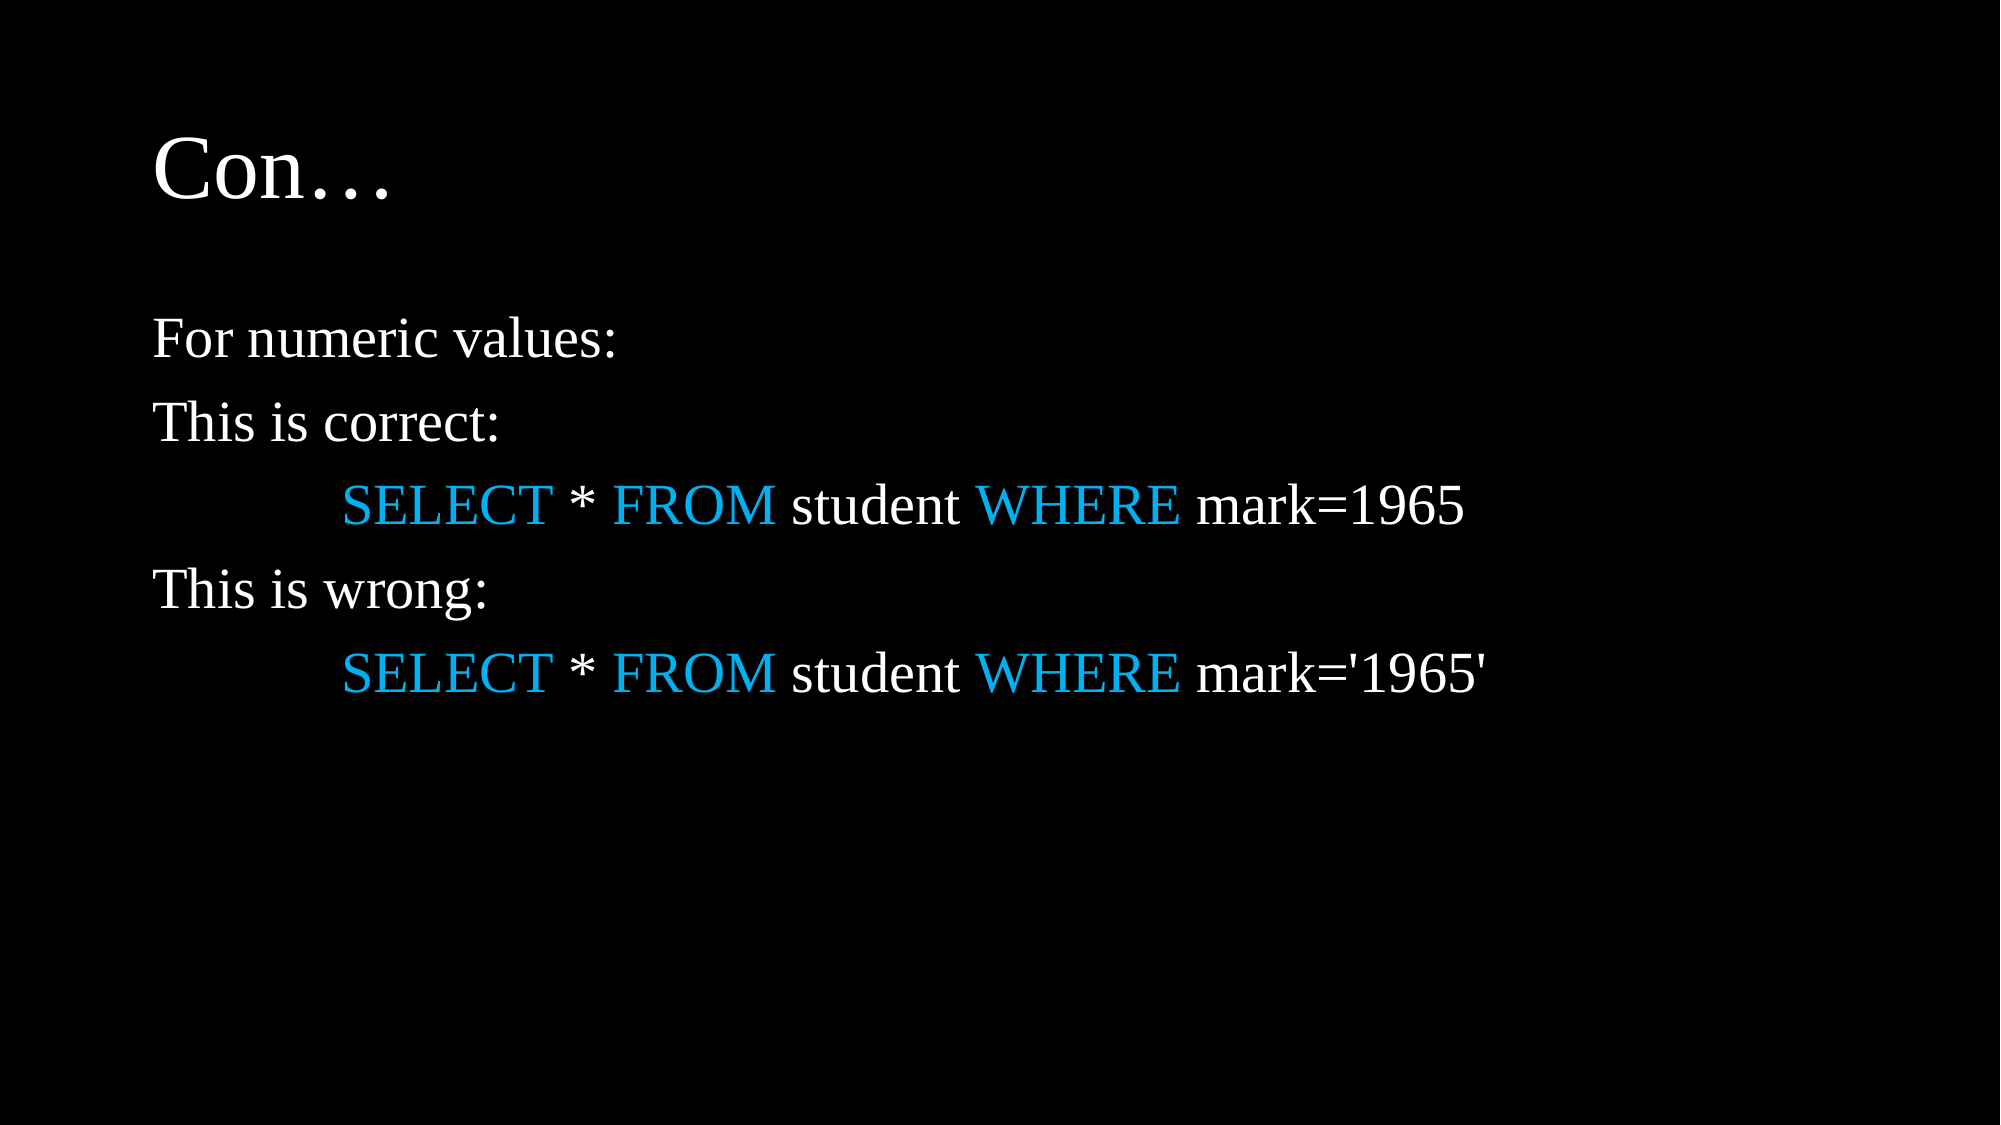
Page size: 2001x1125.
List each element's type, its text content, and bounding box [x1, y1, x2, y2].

title Con… [137, 59, 1863, 278]
list For numeric values: This is correct: SELECT * FROM student WHERE mark=1965 This is wrong: SELECT * FROM student WHERE mark='1965' [137, 299, 1863, 1014]
